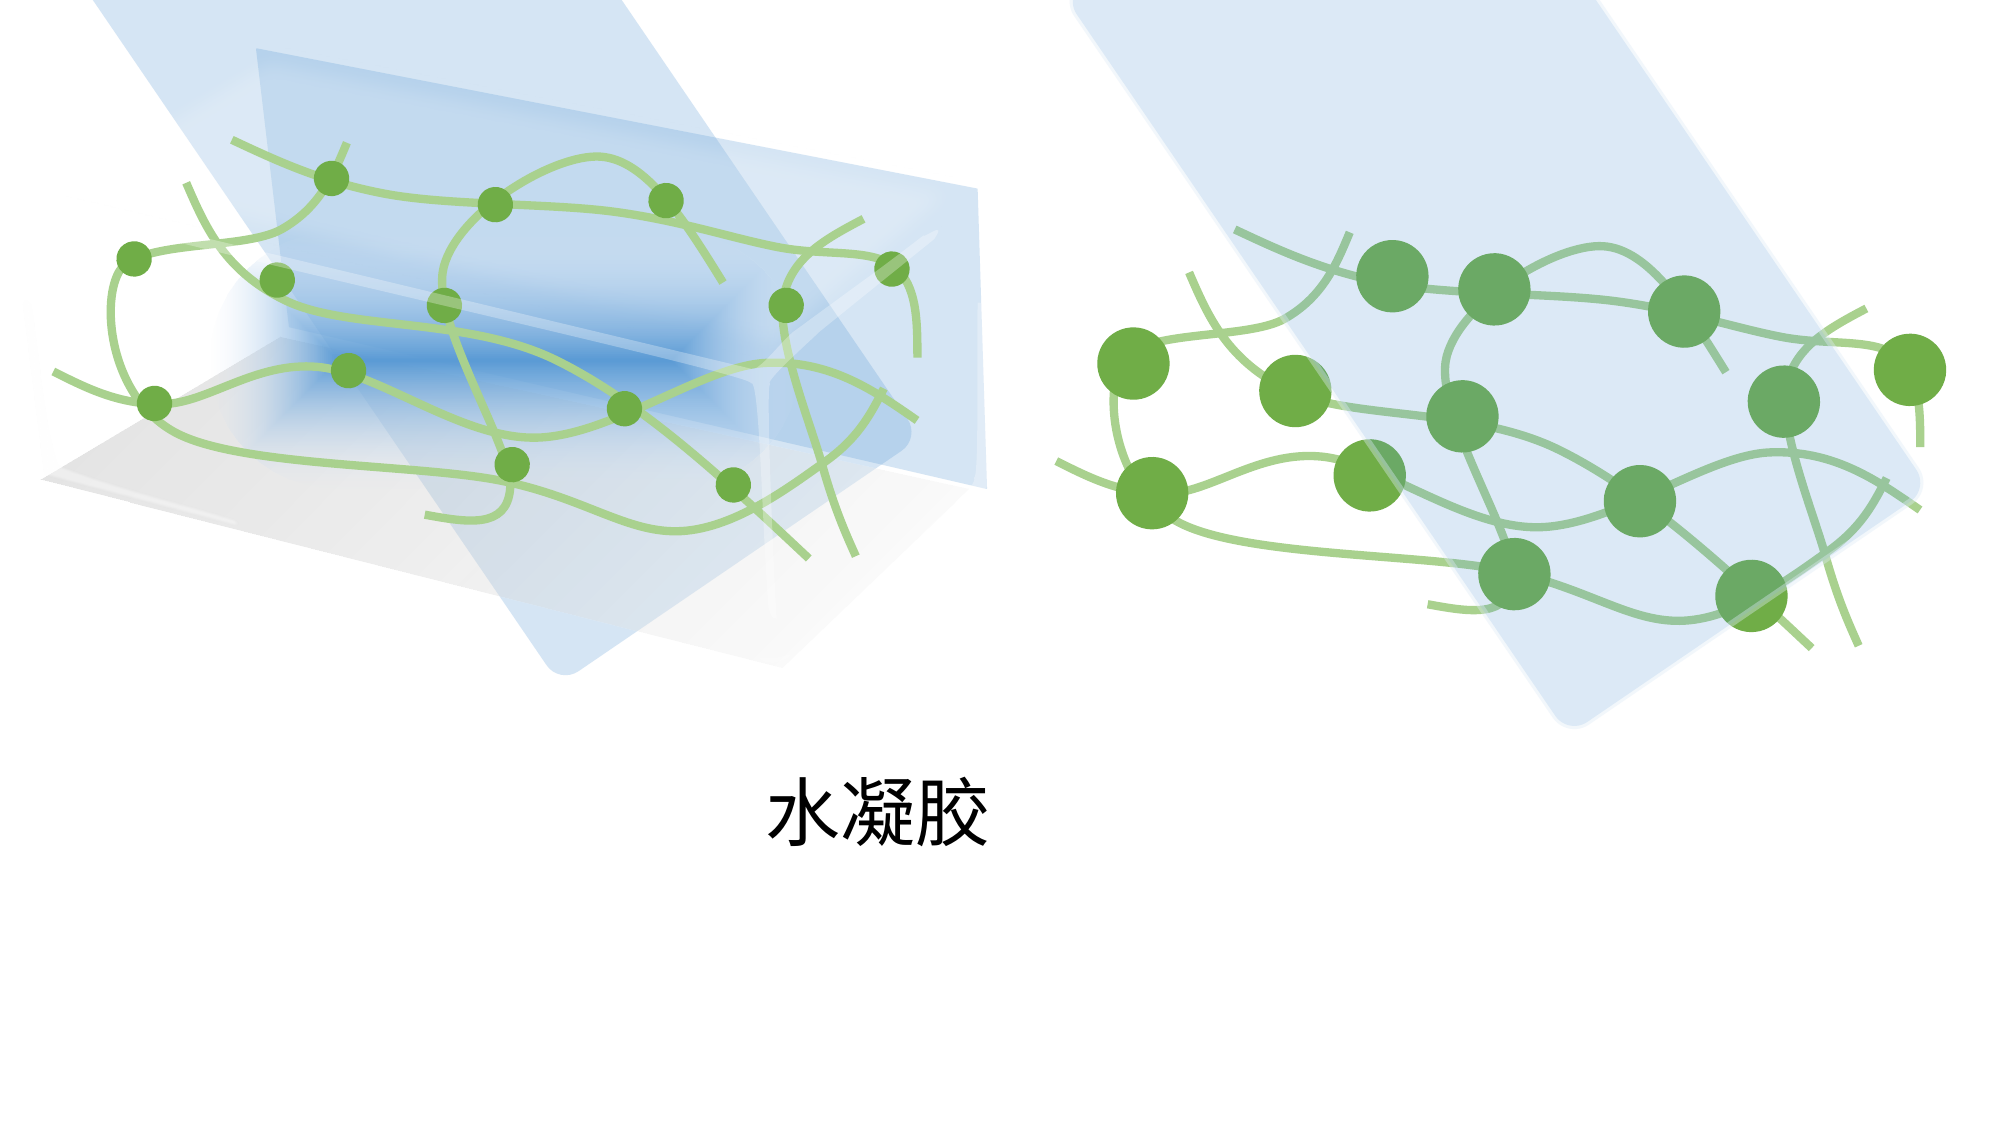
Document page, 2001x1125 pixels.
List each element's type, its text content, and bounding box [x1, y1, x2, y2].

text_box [19, 0, 990, 668]
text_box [1048, 23, 1945, 614]
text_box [65, 141, 926, 525]
text_box 水凝胶 [750, 757, 1536, 863]
